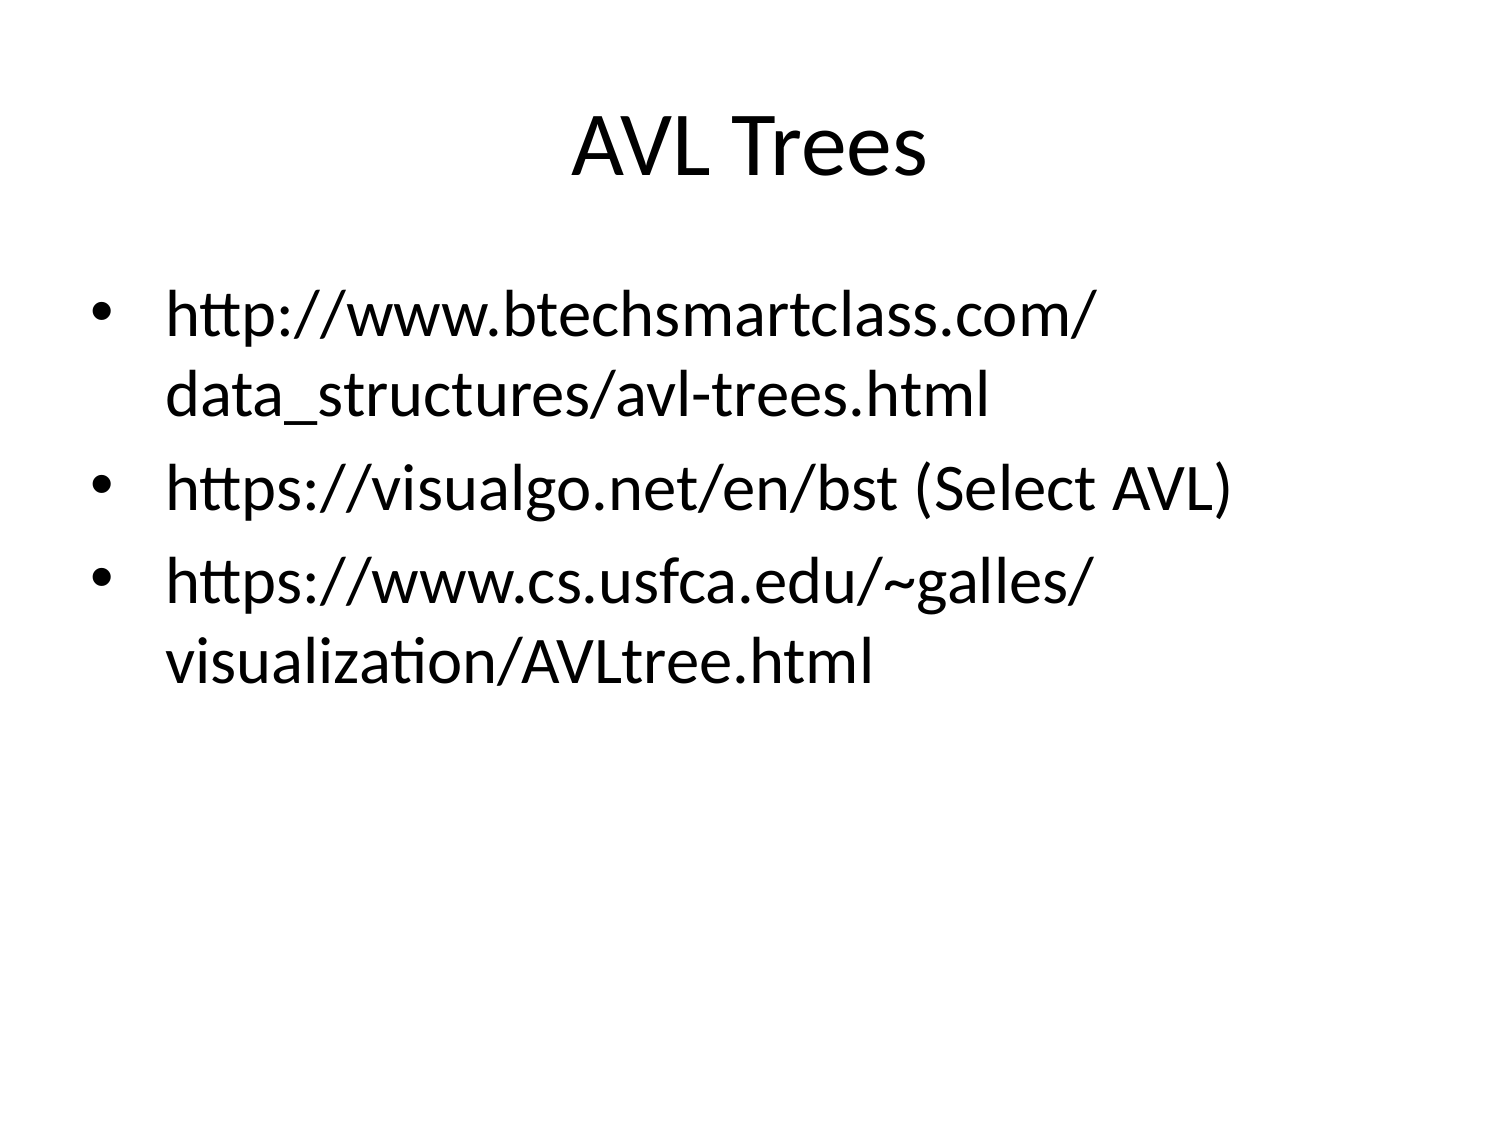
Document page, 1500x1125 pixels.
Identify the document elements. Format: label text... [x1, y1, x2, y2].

list http://www.btechsmartclass.com/data_structures/avl-trees.html https://visualgo.net/en/bst (Select AVL) https://www.cs.usfca.edu/~galles/visualization/AVLtree.html [75, 262, 1425, 1005]
title AVL Trees [75, 45, 1425, 233]
